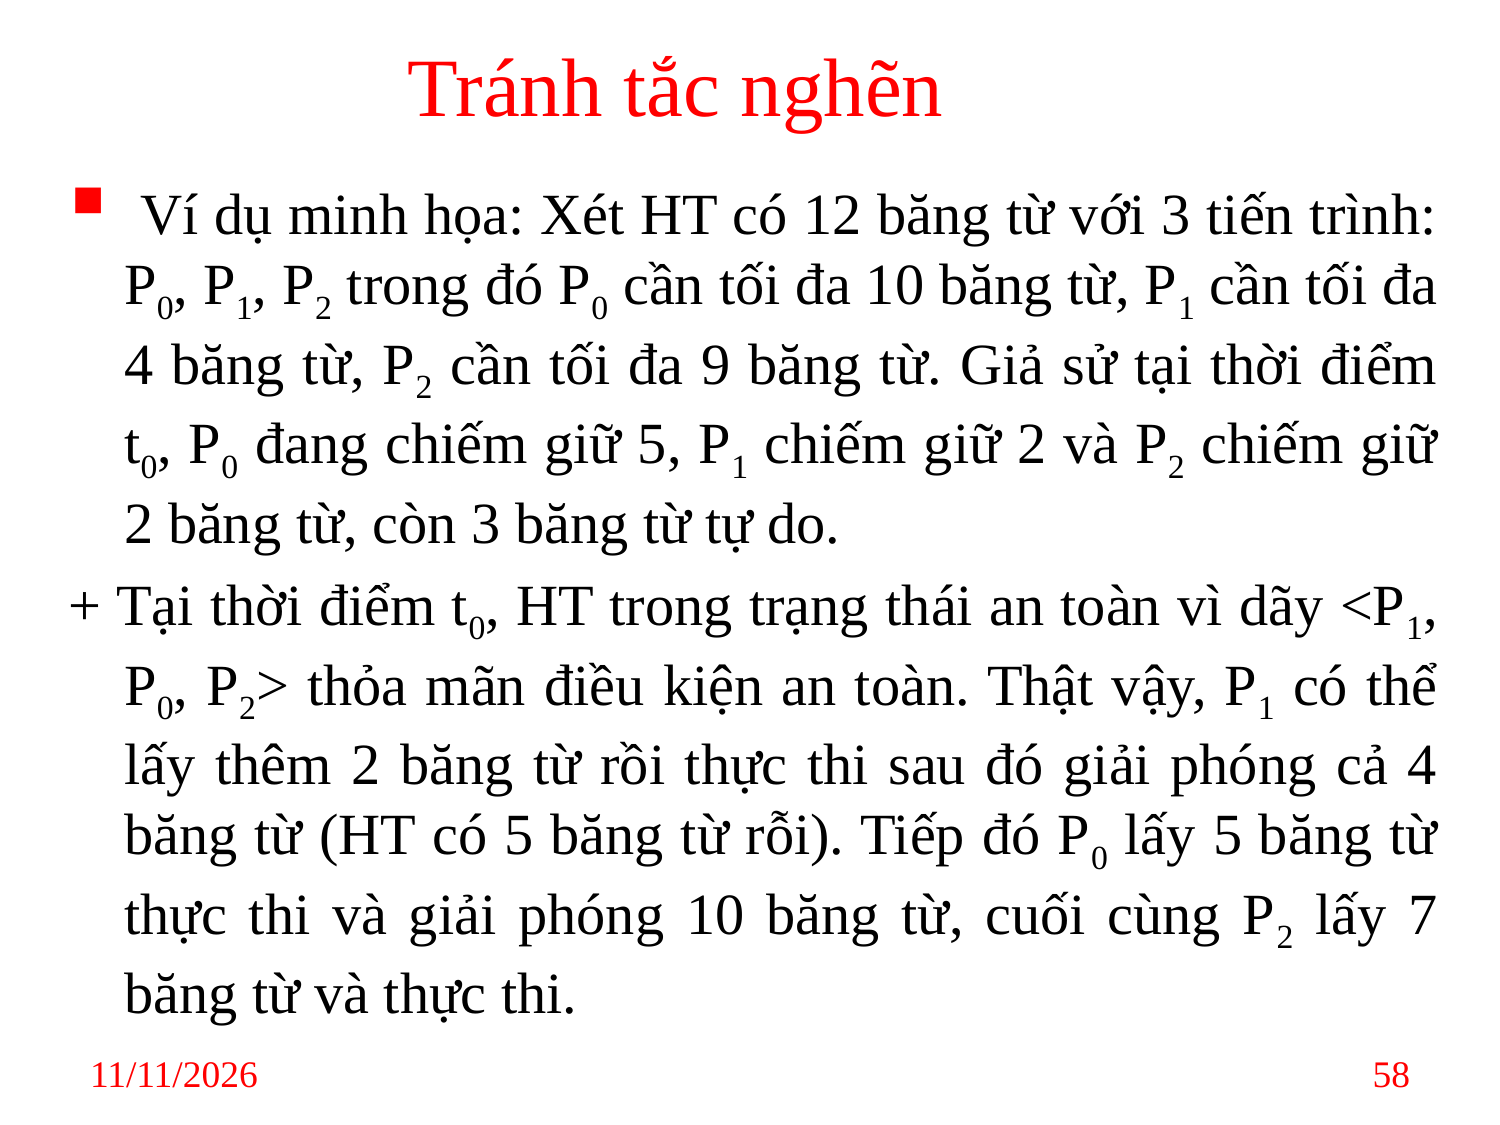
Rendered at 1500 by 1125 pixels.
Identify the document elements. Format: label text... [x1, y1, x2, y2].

slide_number 58 [1074, 1042, 1425, 1103]
title Tránh tắc nghẽn [112, 24, 1240, 141]
list Ví dụ minh họa: Xét HT có 12 băng từ với 3 tiến trình: P0, P1, P2 trong đó P0 cần tối đa 10 băng từ, P1 cần tối đa 4 băng từ, P2 cần tối đa 9 băng từ. Giả sử tại thời điểm t0, P0 đang chiếm giữ 5, P1 chiếm giữ 2 và P2 chiếm giữ 2 băng từ, còn 3 băng từ tự do. + Tại thời điểm t0, HT trong trạng thái an toàn vì dãy <P1, P0, P2> thỏa mãn điều kiện an toàn. Thật vậy, P1 có thể lấy thêm 2 băng từ rồi thực thi sau đó giải phóng cả 4 băng từ (HT có 5 băng từ rỗi). Tiếp đó P0 lấy 5 băng từ thực thi và giải phóng 10 băng từ, cuối cùng P2 lấy 7 băng từ và thực thi. [53, 168, 1453, 1047]
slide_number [75, 1042, 425, 1103]
